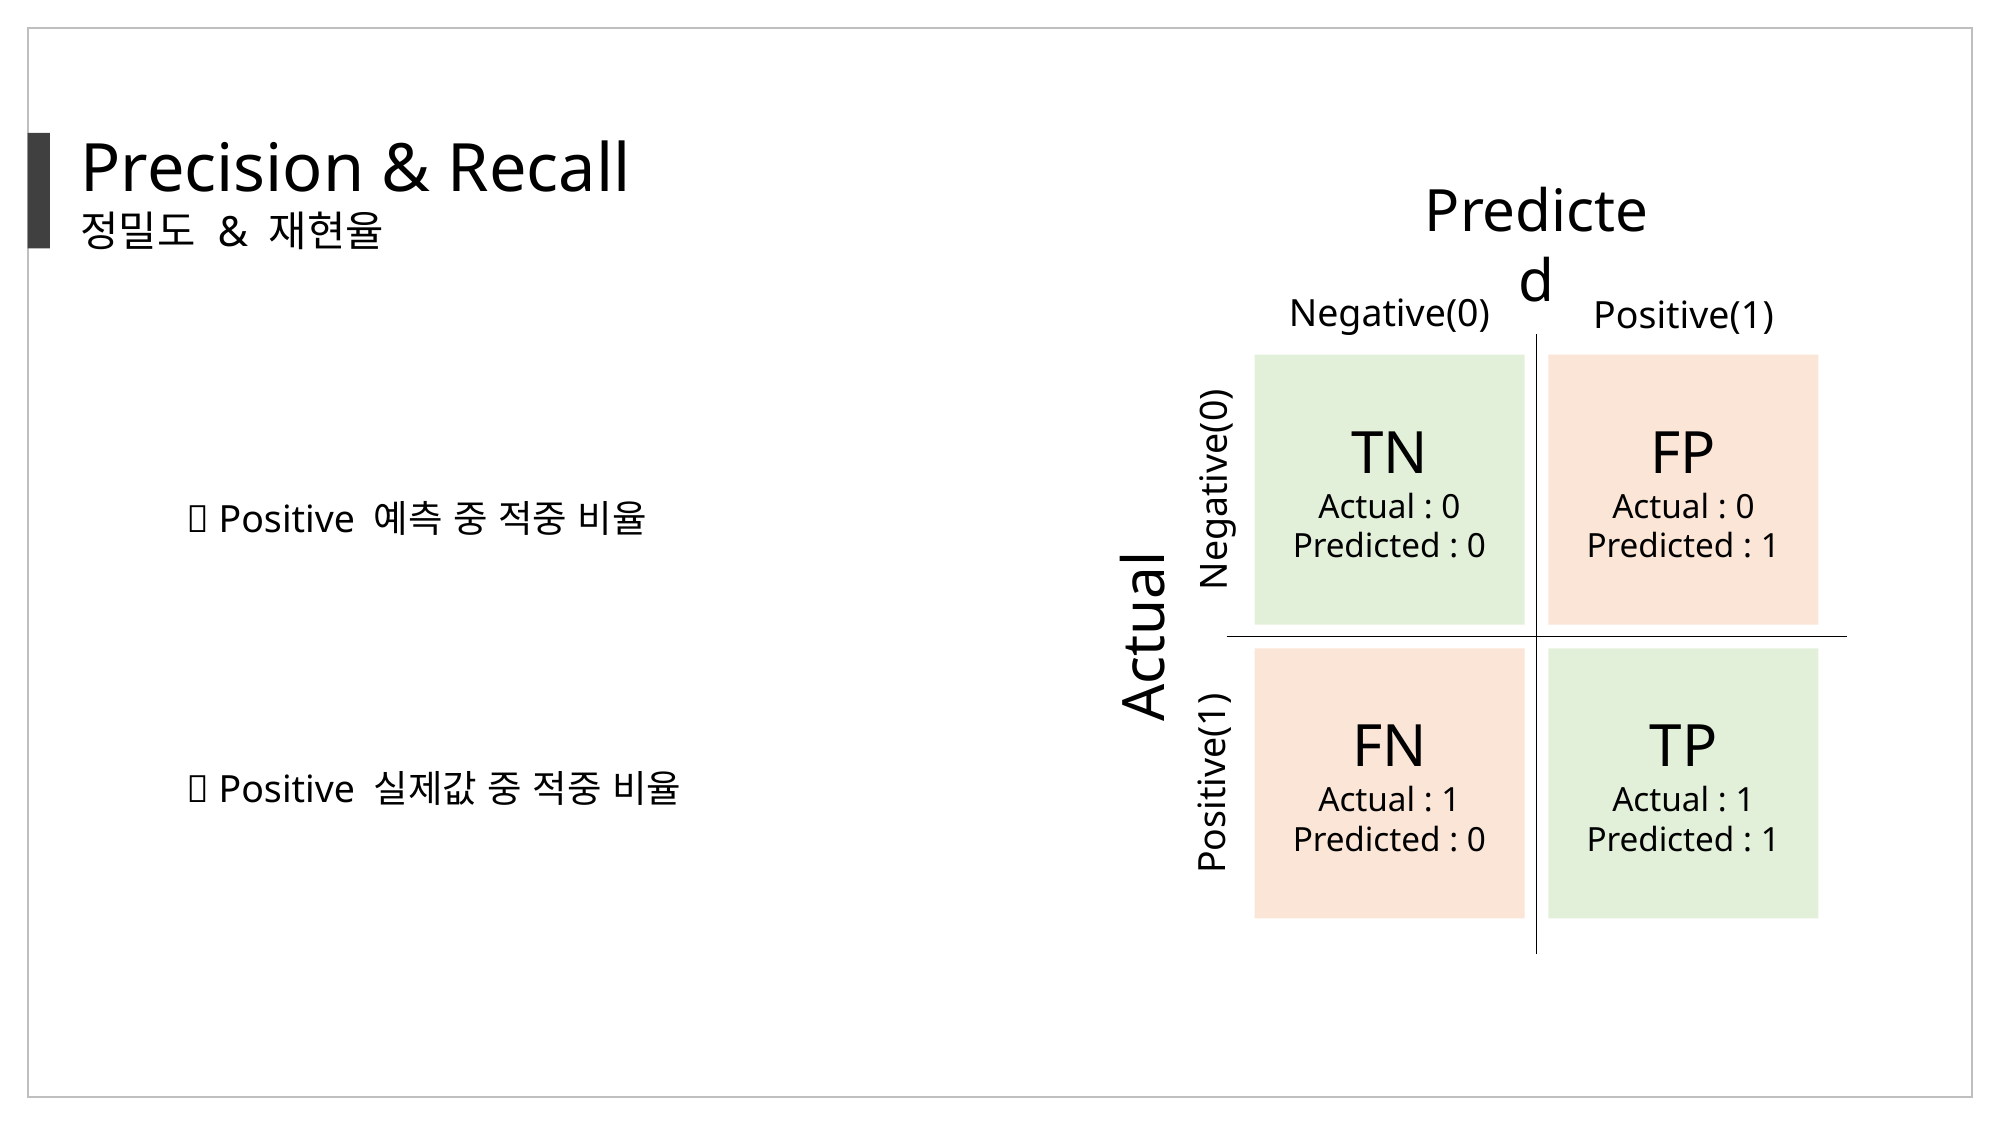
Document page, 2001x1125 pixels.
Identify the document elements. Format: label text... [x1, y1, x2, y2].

text_box [27, 27, 1973, 1098]
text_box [1250, 199, 1823, 344]
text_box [1537, 354, 1819, 636]
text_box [1537, 637, 1819, 919]
text_box [27, 132, 51, 249]
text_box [1254, 637, 1536, 919]
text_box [883, 564, 1457, 709]
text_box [1254, 354, 1536, 636]
text_box Precision & Recall 정밀도 & 재현율 [65, 117, 946, 263]
